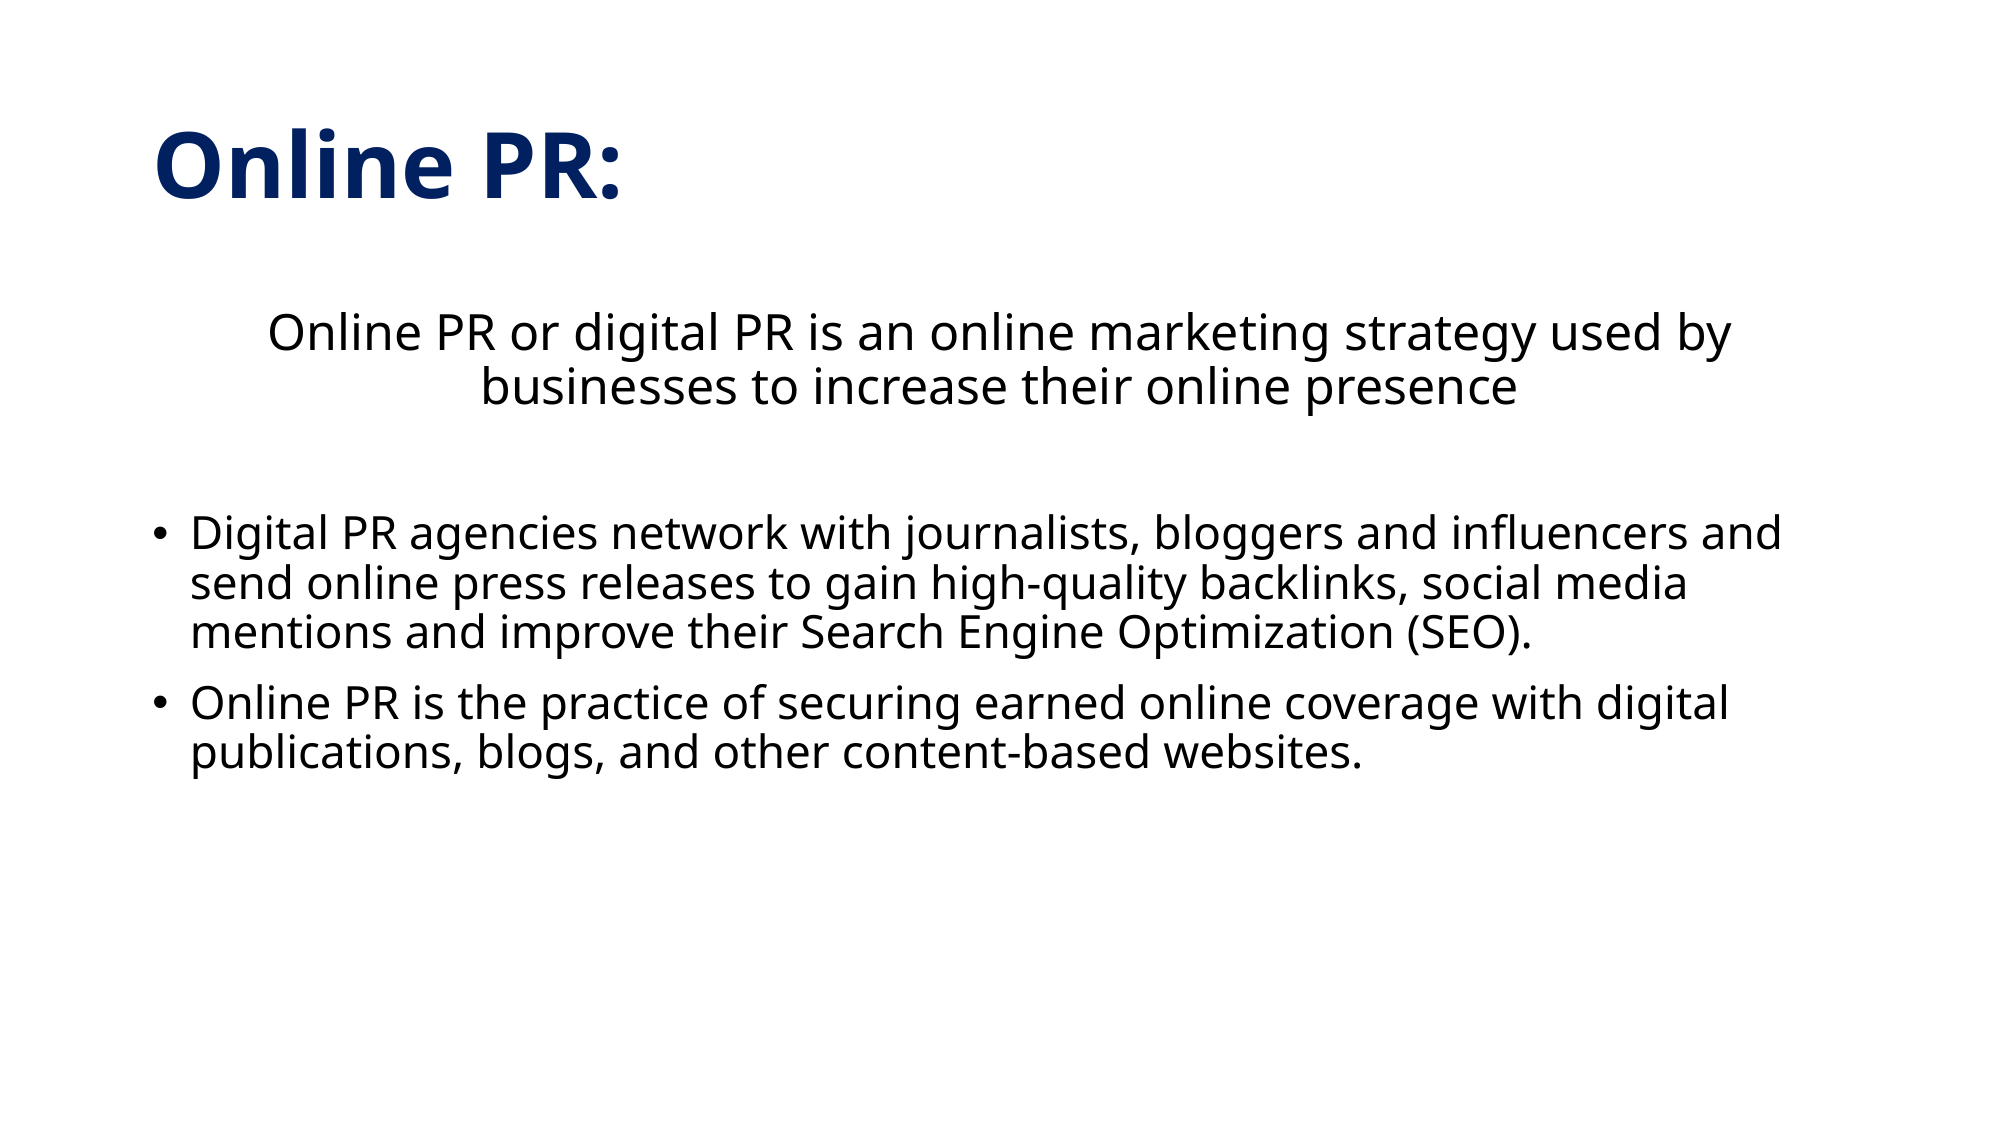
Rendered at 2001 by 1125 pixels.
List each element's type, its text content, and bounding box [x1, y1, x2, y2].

list Online PR or digital PR is an online marketing strategy used by businesses to increase their online presence Digital PR agencies network with journalists, bloggers and influencers and send online press releases to gain high-quality backlinks, social media mentions and improve their Search Engine Optimization (SEO). Online PR is the practice of securing earned online coverage with digital publications, blogs, and other content-based websites. [137, 299, 1863, 1014]
title Online PR: [137, 59, 1863, 278]
